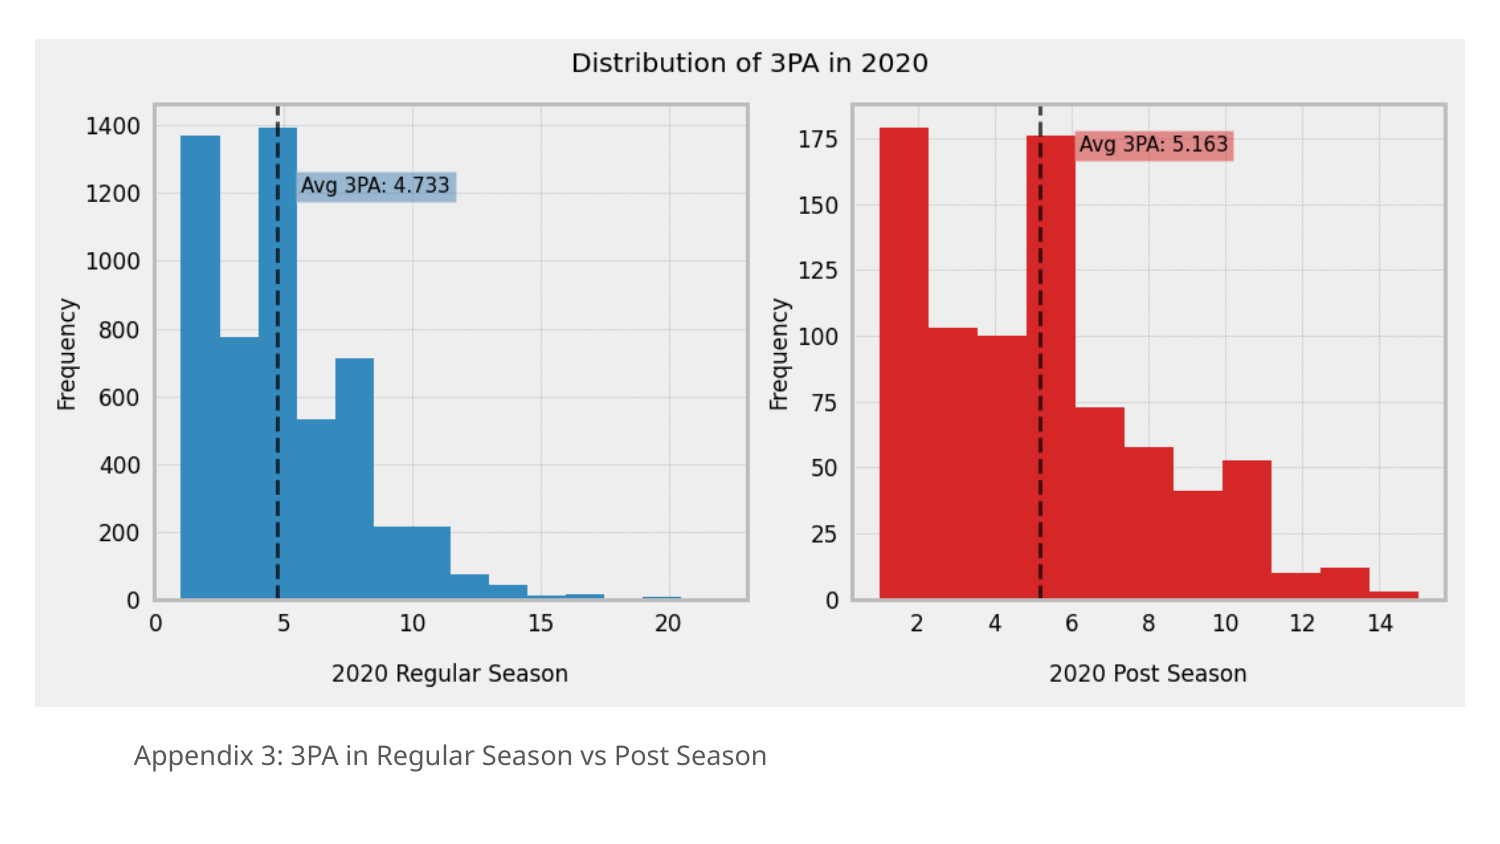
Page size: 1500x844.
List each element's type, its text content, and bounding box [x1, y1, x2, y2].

list Appendix 3: 3PA in Regular Season vs Post Season [118, 717, 1382, 793]
picture [34, 39, 1466, 708]
